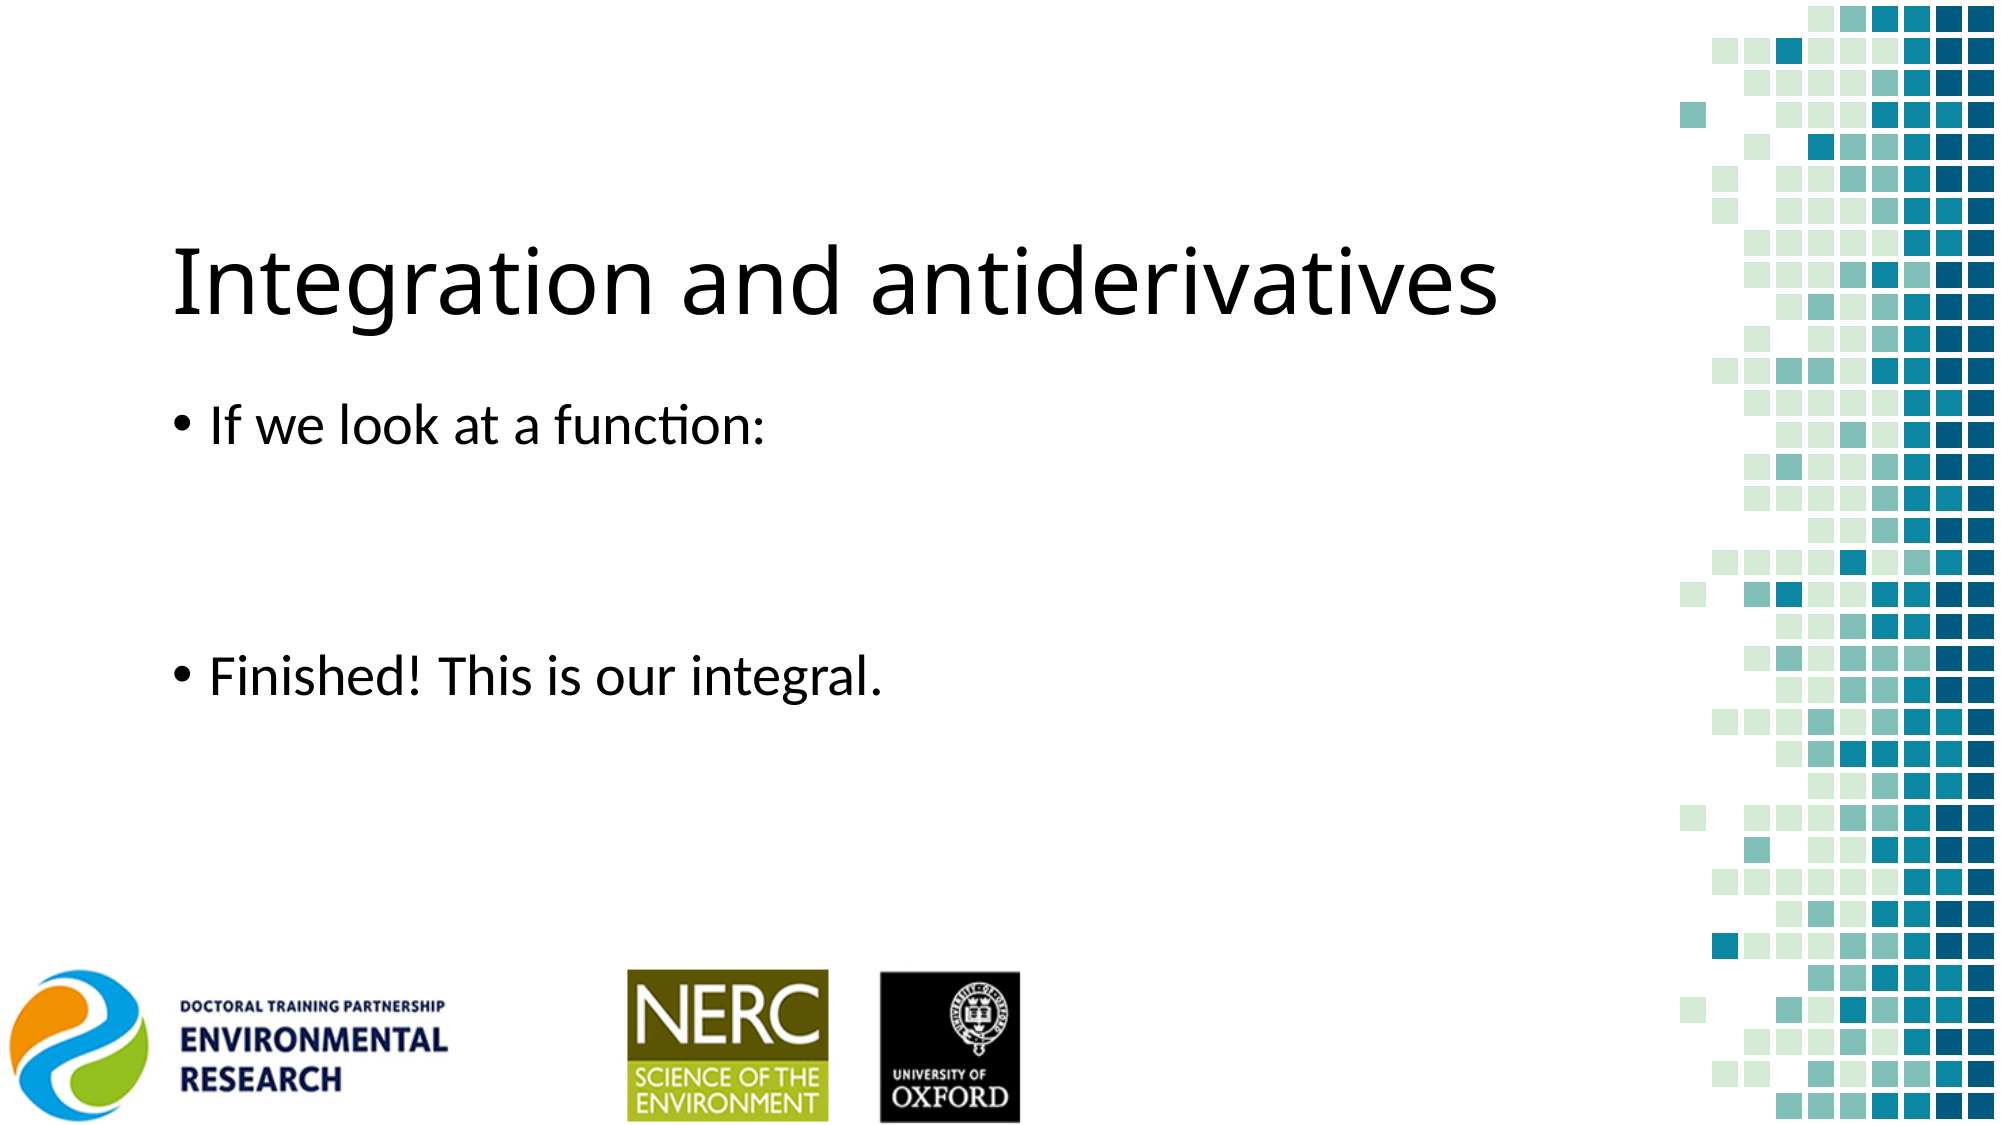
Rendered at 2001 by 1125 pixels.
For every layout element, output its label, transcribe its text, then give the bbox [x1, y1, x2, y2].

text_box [0, 964, 1676, 1125]
title Integration and antiderivatives [157, 161, 1636, 350]
